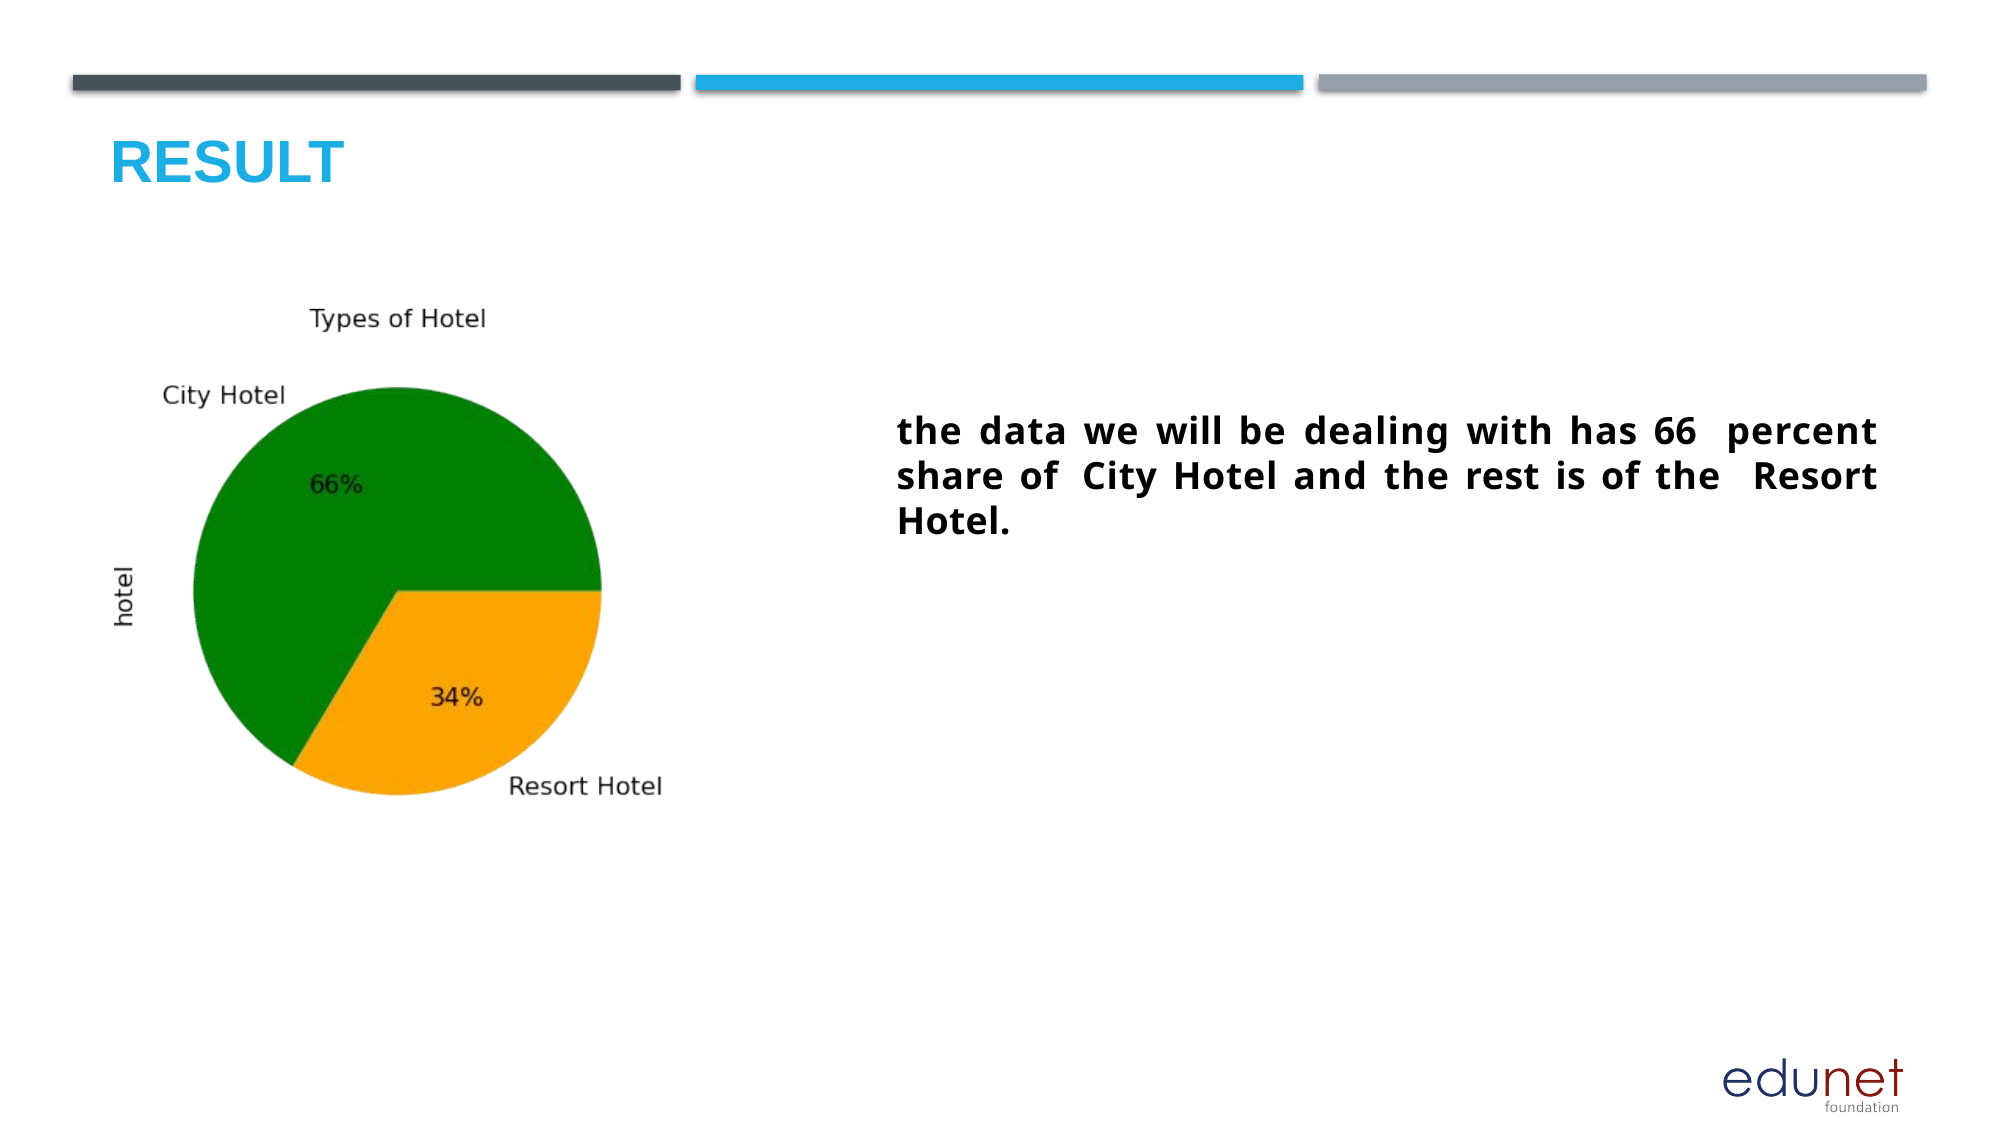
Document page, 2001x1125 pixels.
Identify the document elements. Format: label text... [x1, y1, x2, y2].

picture [1719, 1056, 1905, 1116]
text_box the data we will be dealing with has 66 percent share of City Hotel and the rest is of the Resort Hotel. [881, 399, 1894, 595]
title Result [95, 115, 1905, 203]
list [113, 297, 665, 801]
